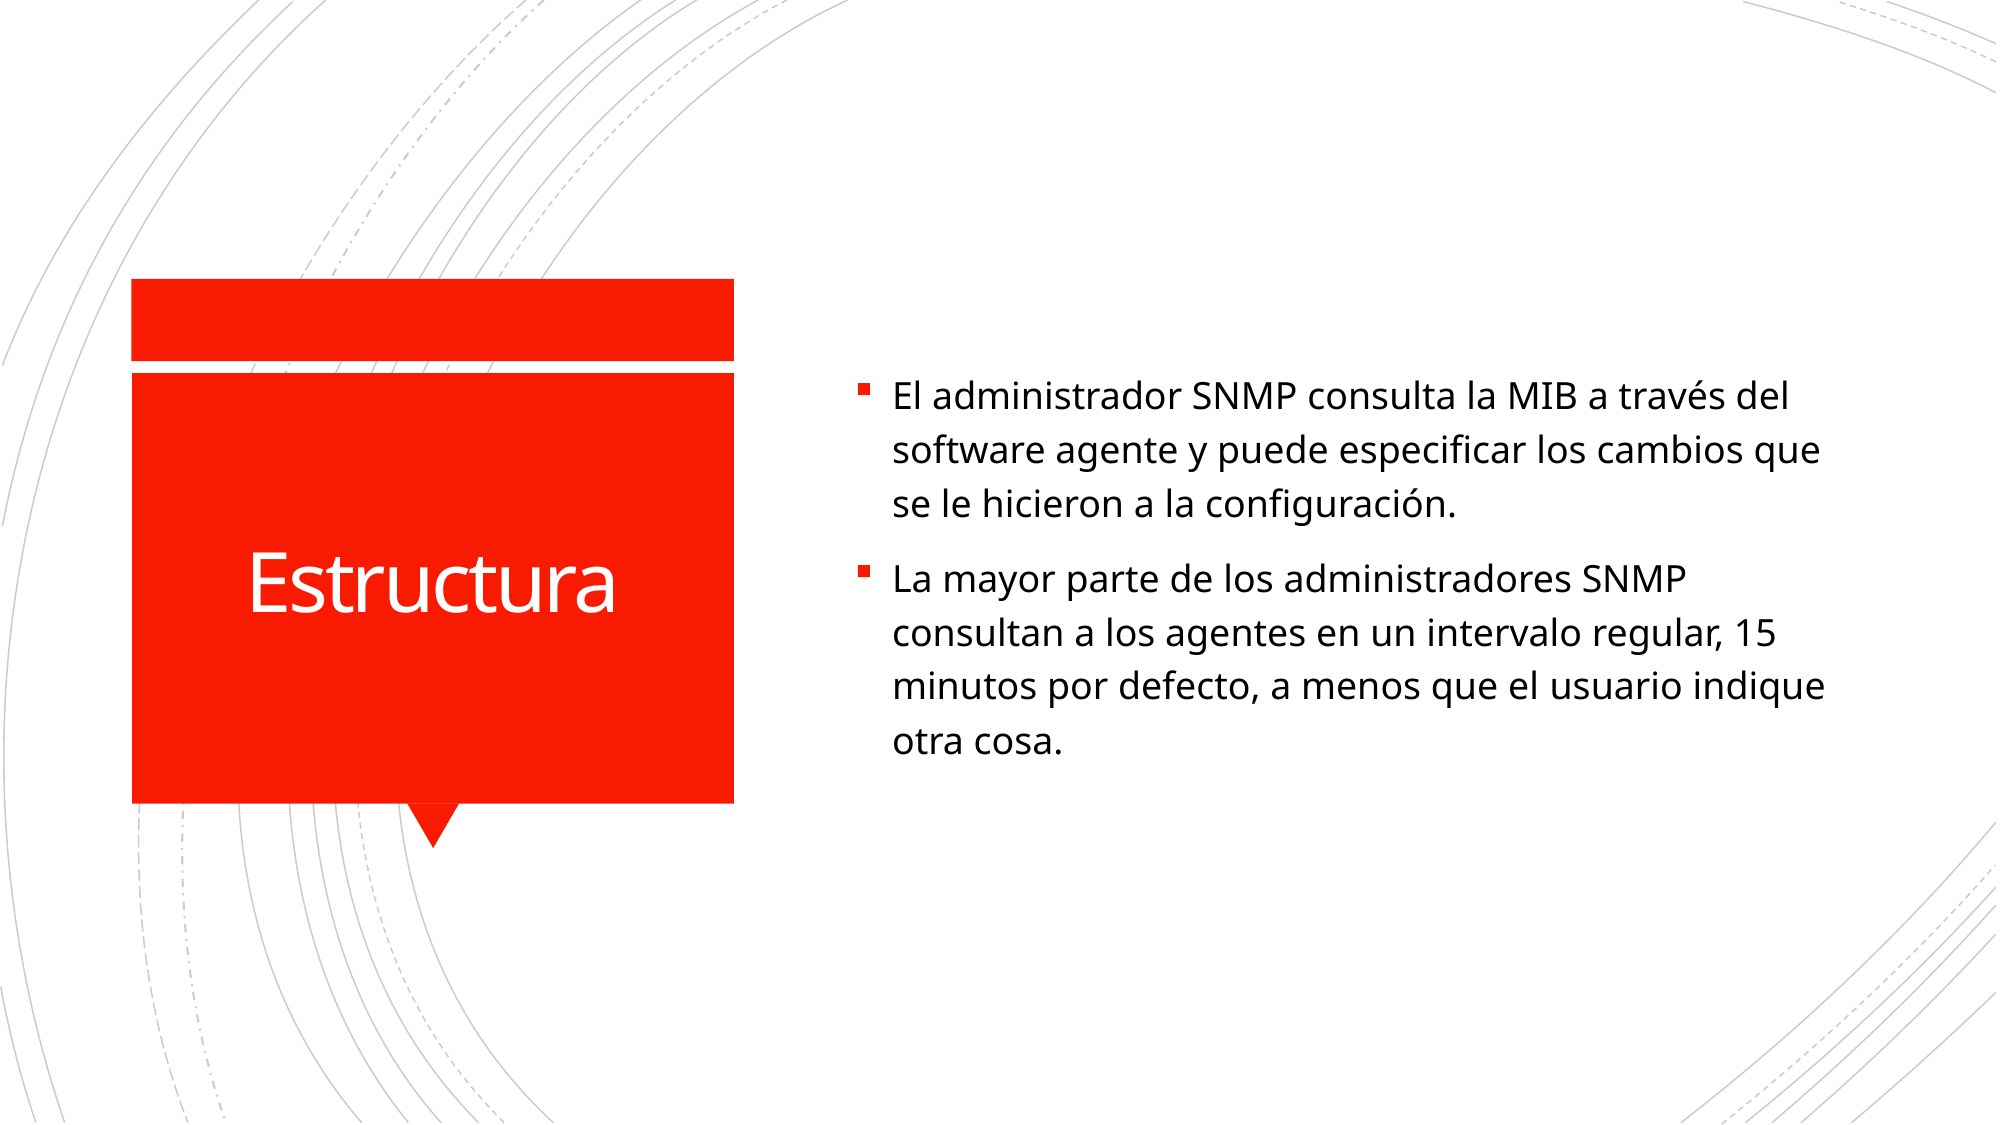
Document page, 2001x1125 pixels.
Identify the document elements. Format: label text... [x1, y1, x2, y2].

list El administrador SNMP consulta la MIB a través del software agente y puede especificar los cambios que se le hicieron a la configuración. La mayor parte de los administradores SNMP consultan a los agentes en un intervalo regular, 15 minutos por defecto, a menos que el usuario indique otra cosa. [839, 131, 1871, 993]
title Estructura [145, 385, 720, 789]
